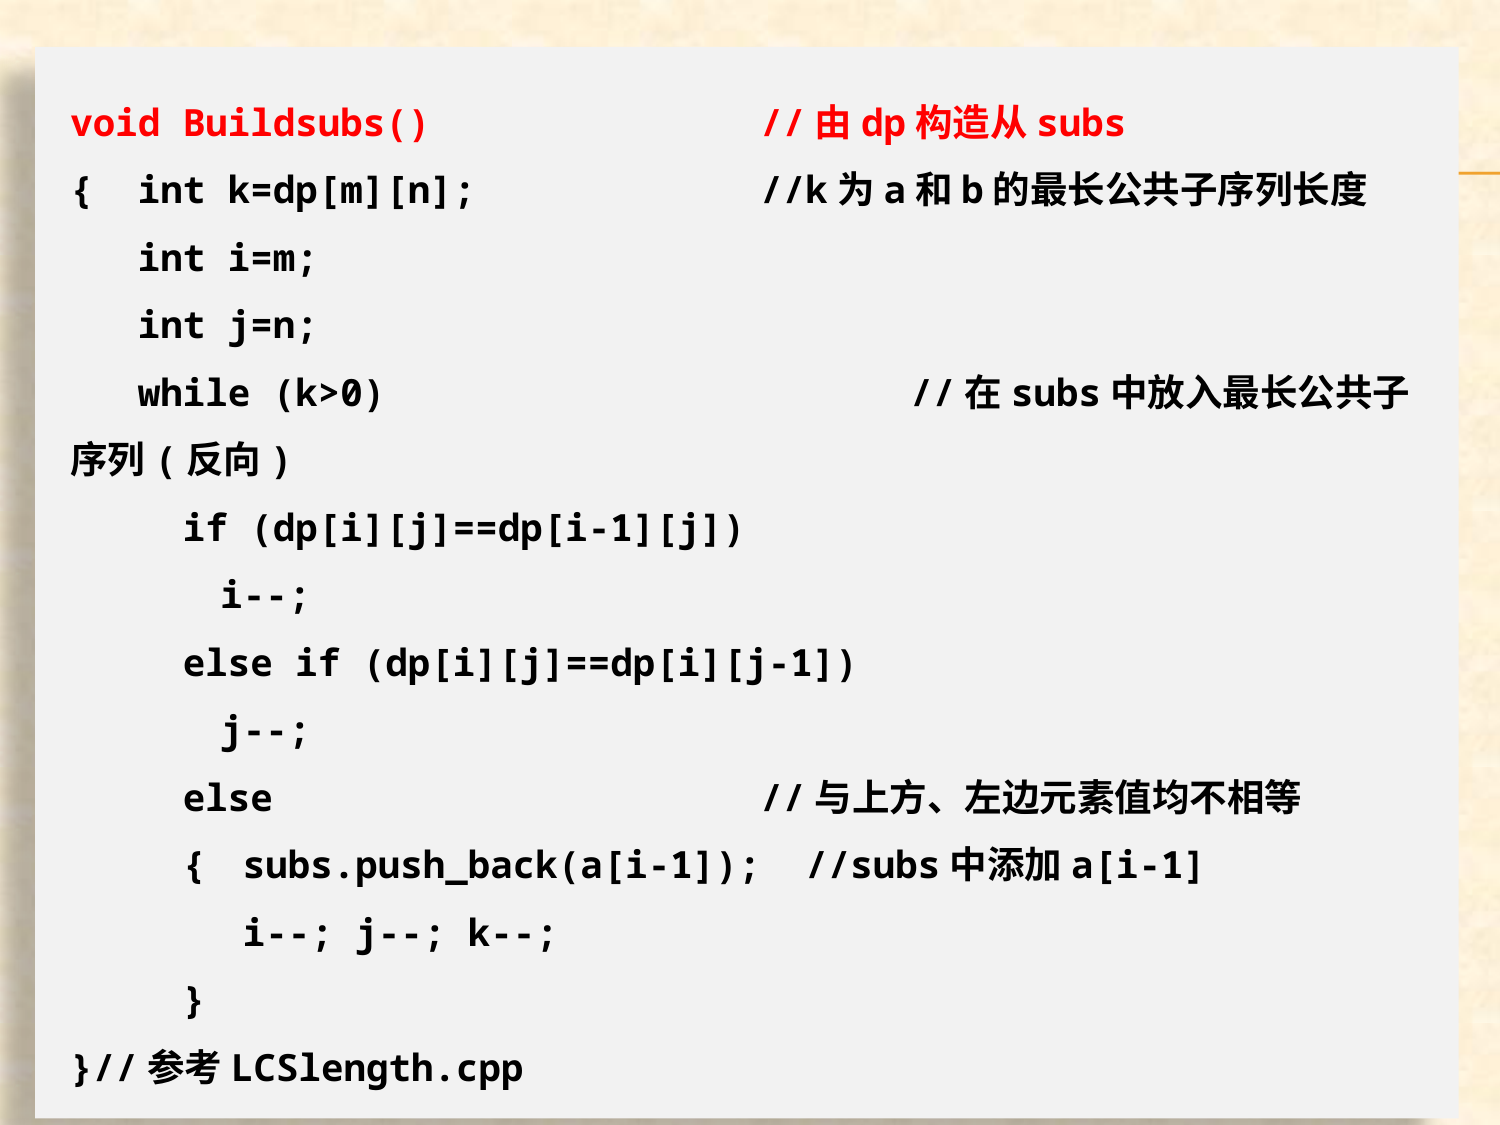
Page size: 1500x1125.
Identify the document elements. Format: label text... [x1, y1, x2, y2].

text_box void Buildsubs() //由dp构造从subs { int k=dp[m][n]; //k为a和b的最长公共子序列长度 int i=m; int j=n; while (k>0) //在subs中放入最长公共子序列(反向) if (dp[i][j]==dp[i-1][j]) i--; else if (dp[i][j]==dp[i][j-1]) j--; else //与上方、左边元素值均不相等 { subs.push_back(a[i-1]); //subs中添加a[i-1] i--; j--; k--; } }//参考LCSlength.cpp [34, 46, 1460, 1119]
picture [0, 0, 1500, 1125]
